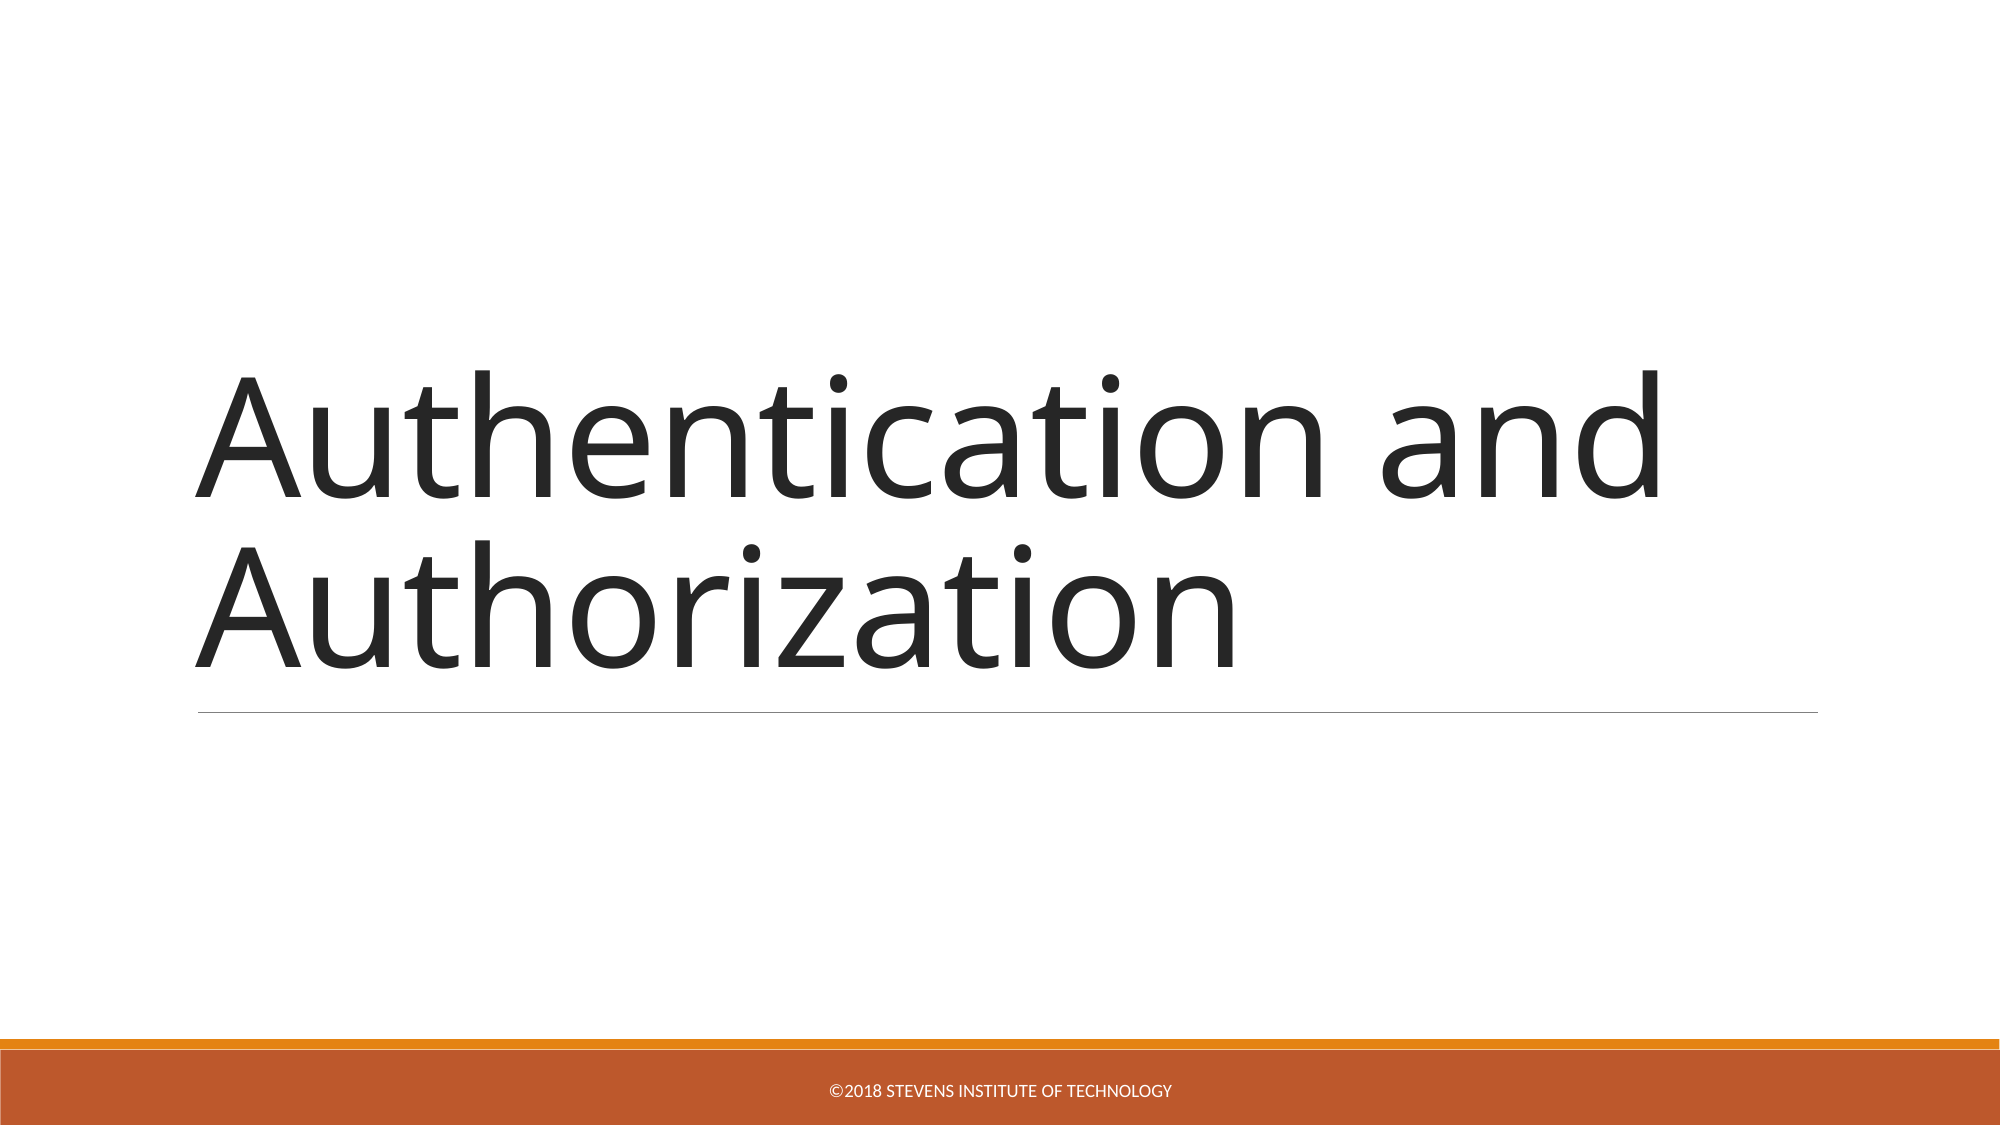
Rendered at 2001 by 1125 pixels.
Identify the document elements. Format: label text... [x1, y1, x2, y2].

title Authentication and Authorization [180, 124, 1830, 710]
footer ©2018 Stevens Institute of Technology [604, 1059, 1396, 1120]
